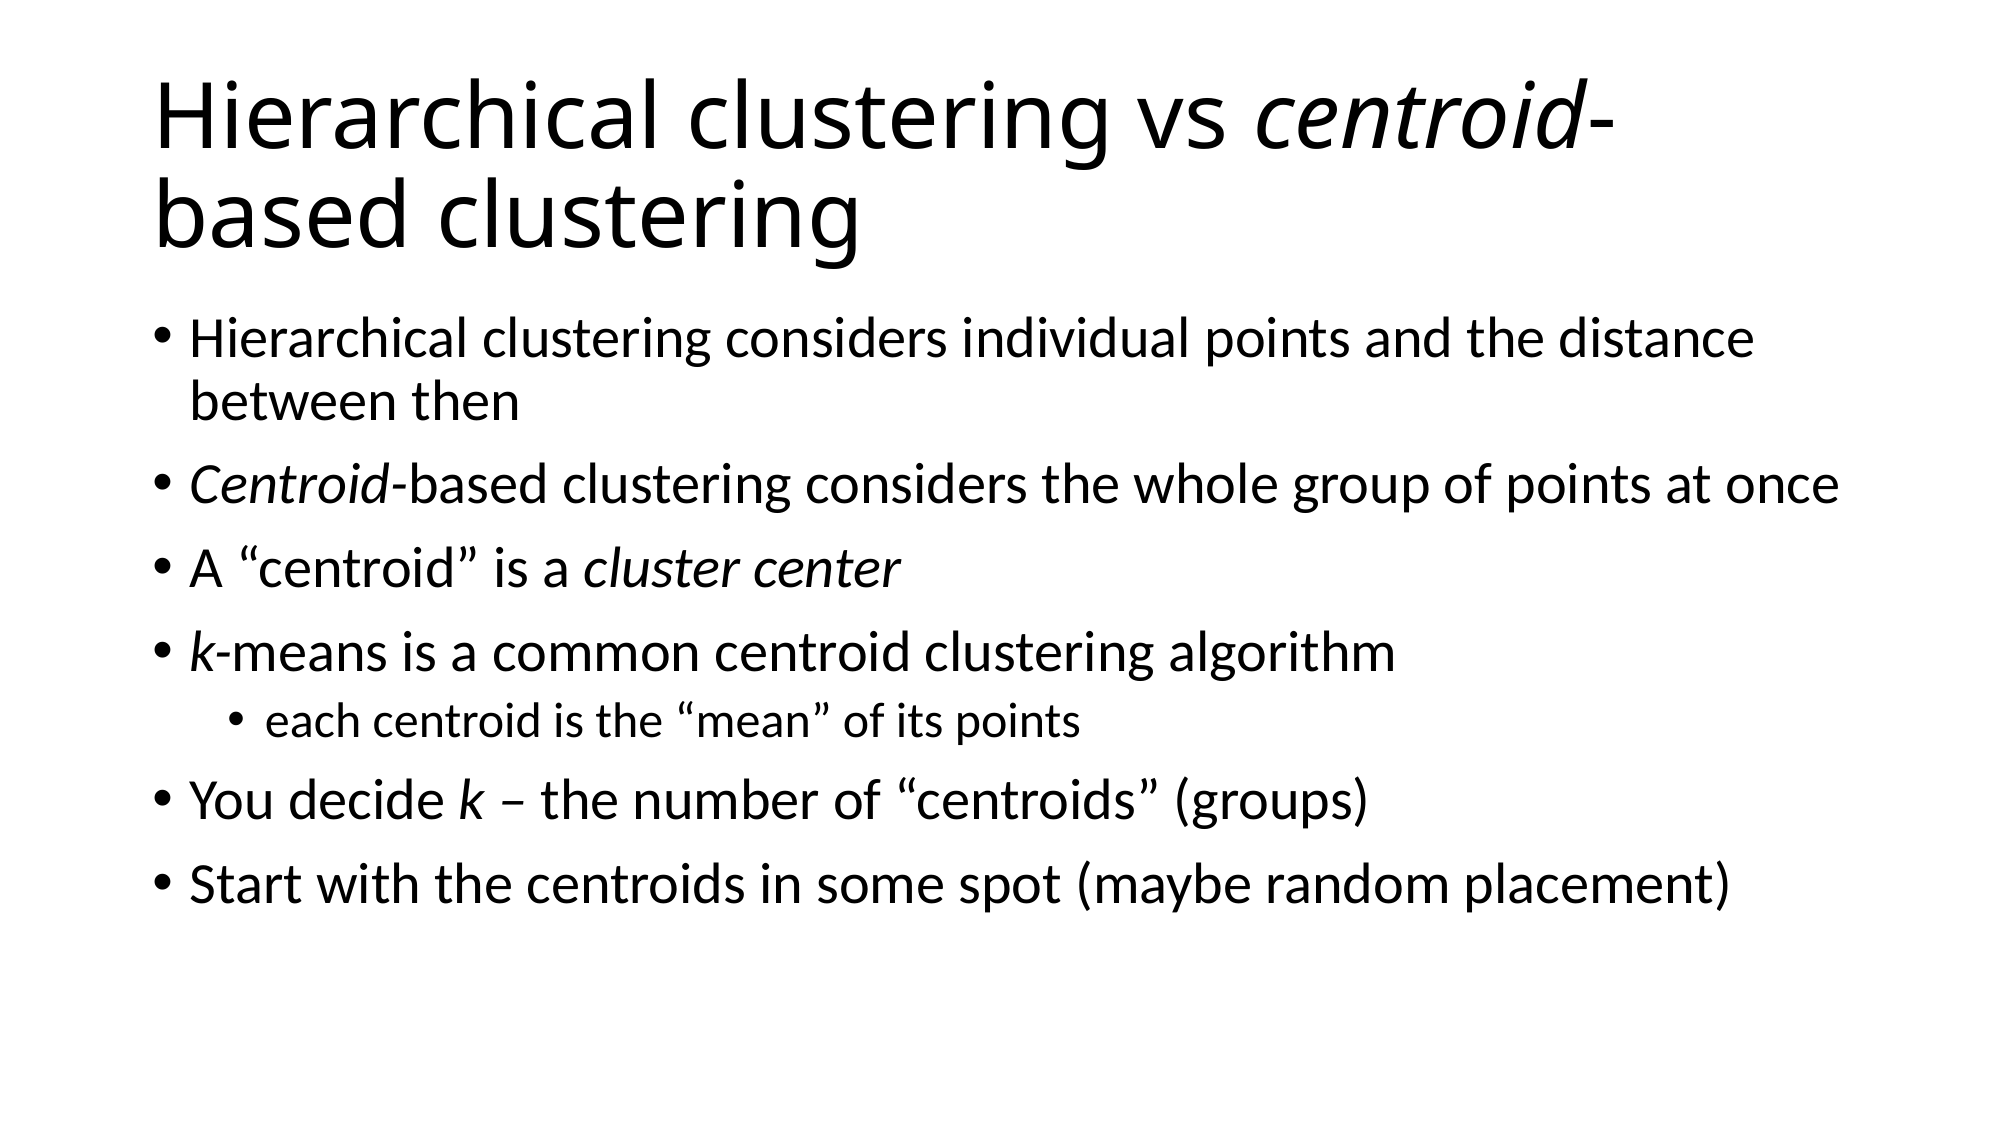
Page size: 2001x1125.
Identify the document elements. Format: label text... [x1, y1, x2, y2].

list Hierarchical clustering considers individual points and the distance between then Centroid-based clustering considers the whole group of points at once A “centroid” is a cluster center k-means is a common centroid clustering algorithm each centroid is the “mean” of its points You decide k – the number of “centroids” (groups) Start with the centroids in some spot (maybe random placement) [137, 299, 1863, 1014]
title Hierarchical clustering vs centroid-based clustering [137, 59, 1863, 278]
